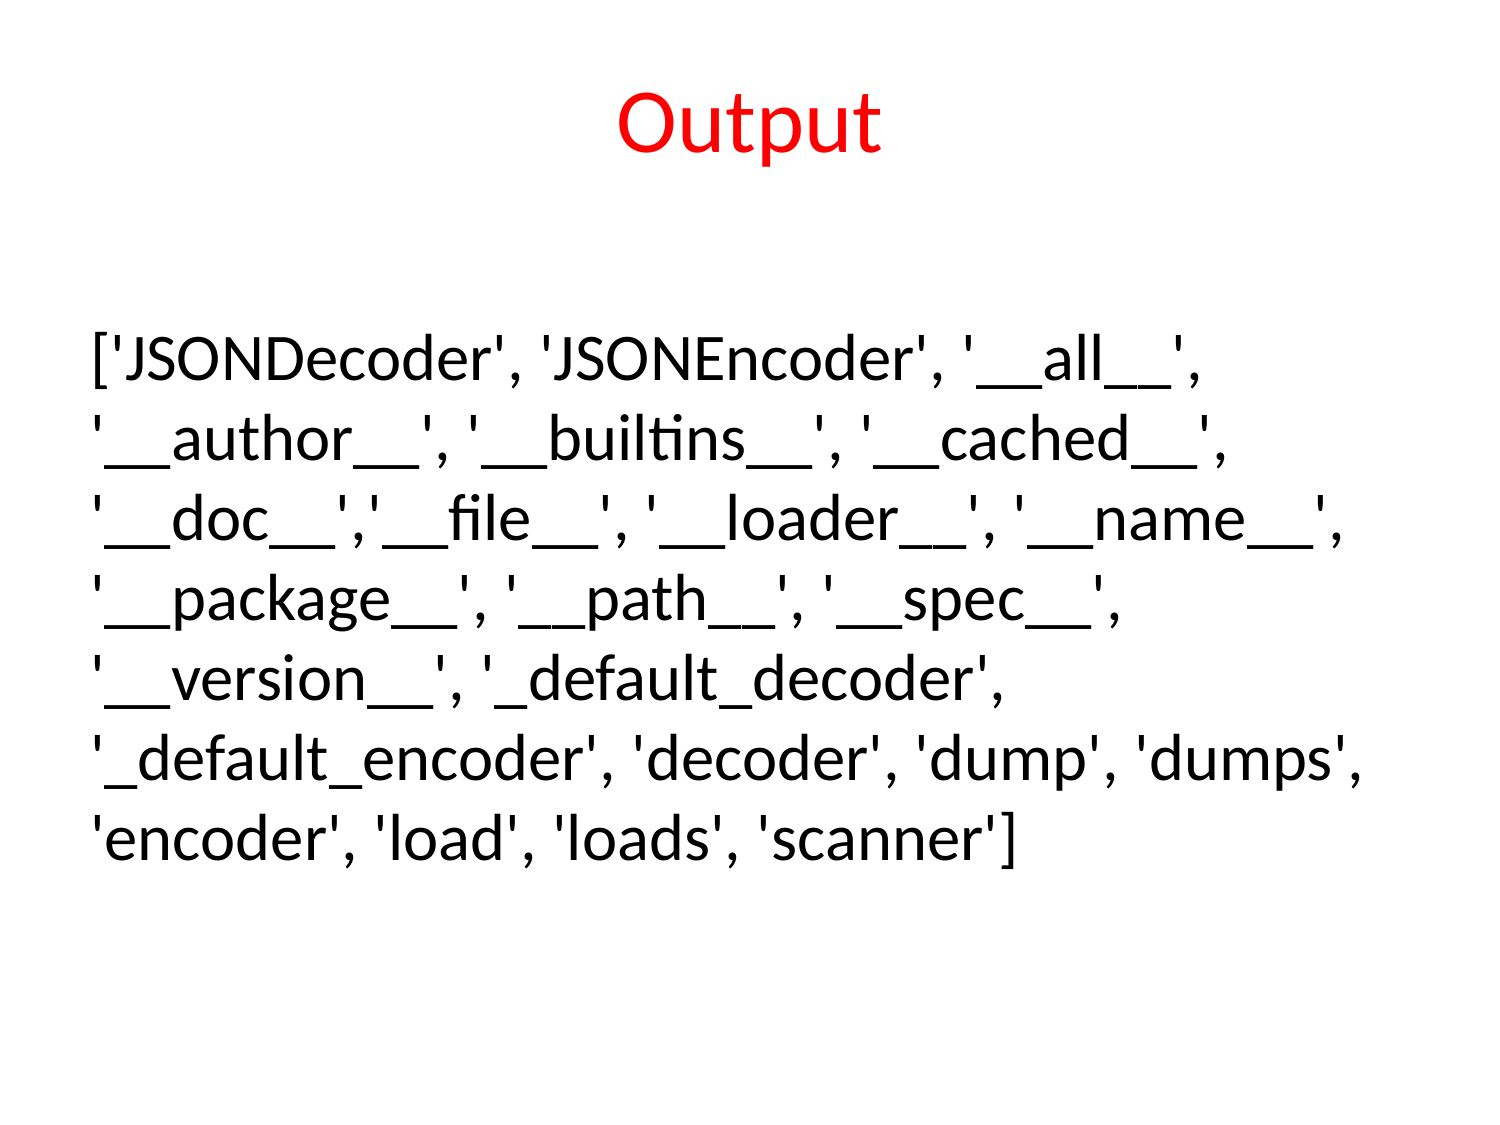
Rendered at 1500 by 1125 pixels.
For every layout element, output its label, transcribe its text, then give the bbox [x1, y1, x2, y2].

list ['JSONDecoder', 'JSONEncoder', '__all__', '__author__', '__builtins__', '__cached__', '__doc__','__file__', '__loader__', '__name__', '__package__', '__path__', '__spec__', '__version__', '_default_decoder', '_default_encoder', 'decoder', 'dump', 'dumps', 'encoder', 'load', 'loads', 'scanner'] [75, 212, 1425, 1075]
title Output [75, 45, 1425, 188]
